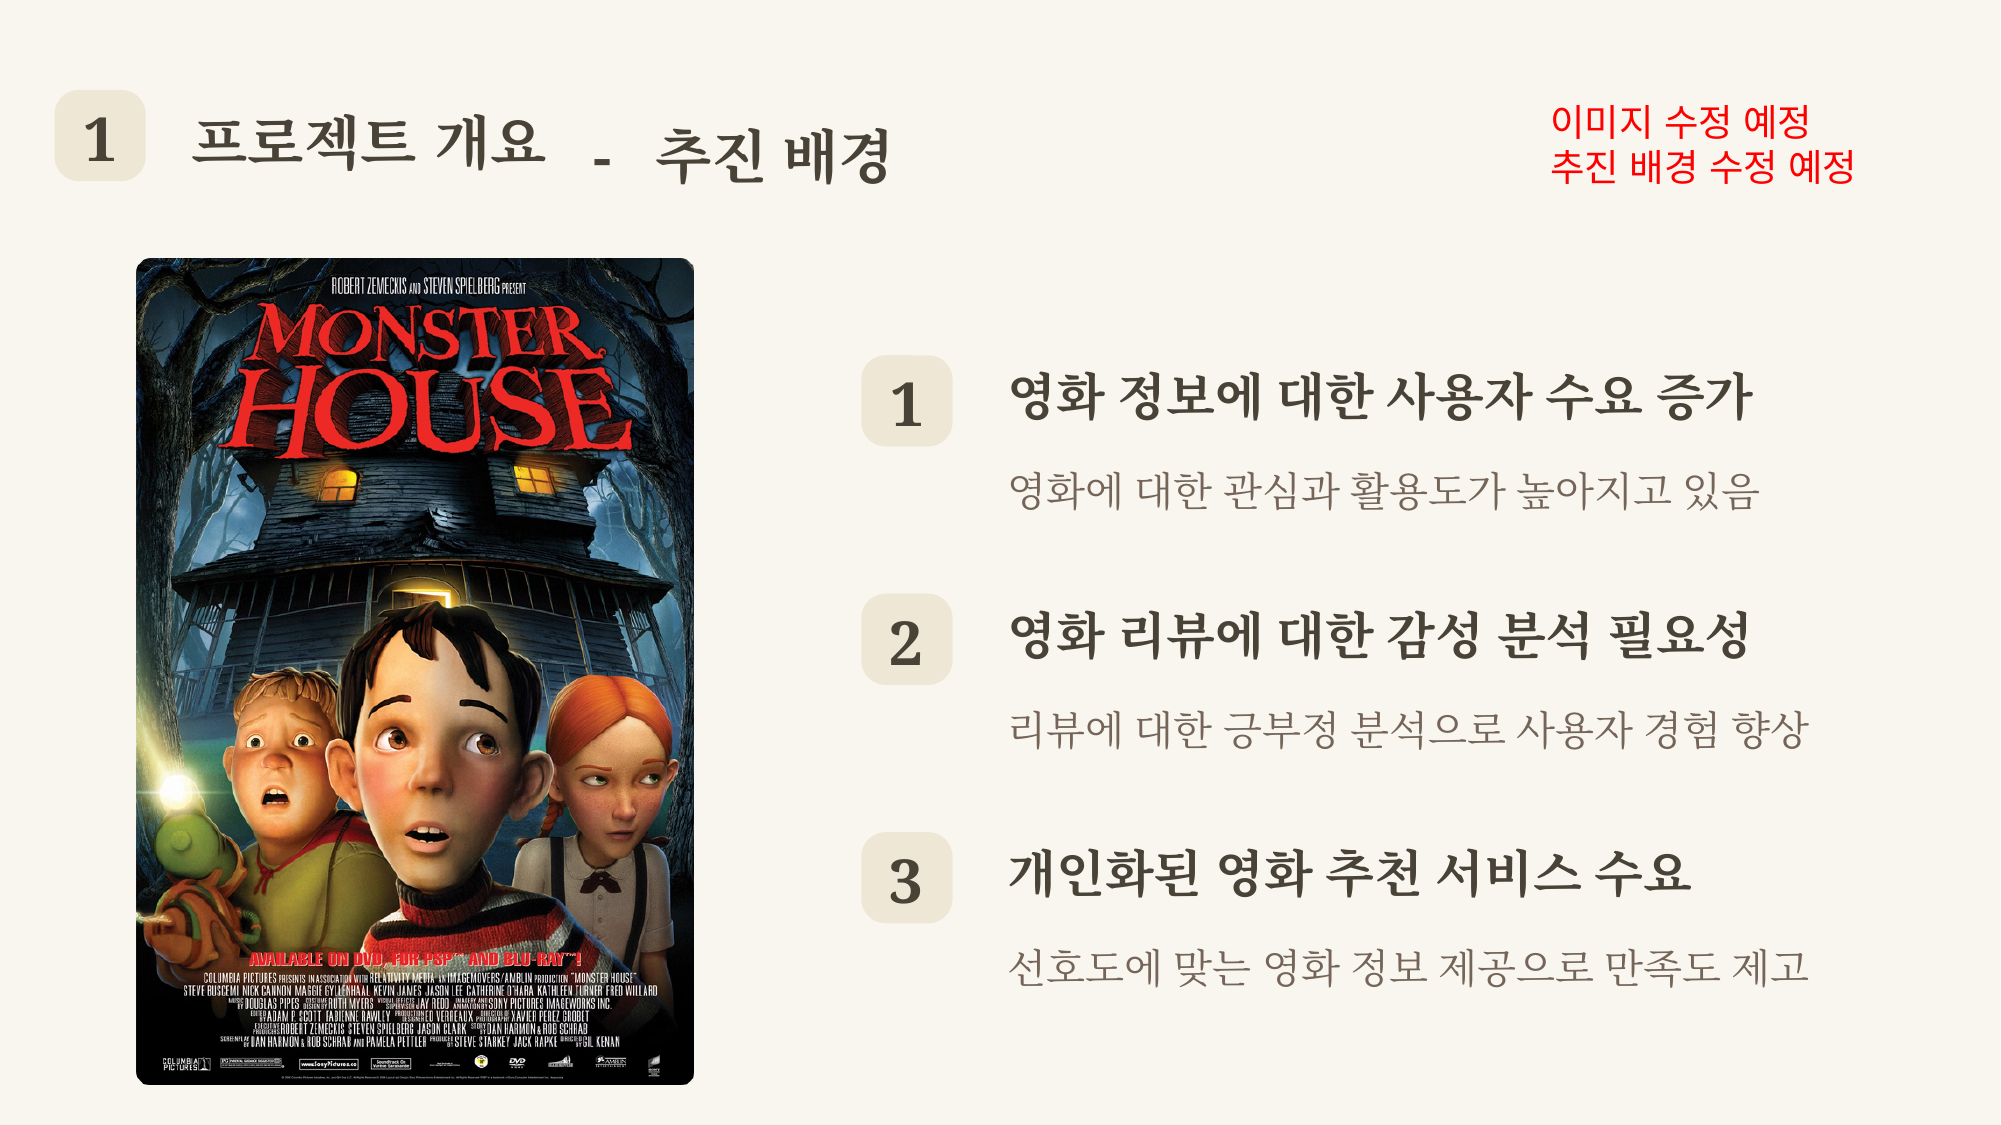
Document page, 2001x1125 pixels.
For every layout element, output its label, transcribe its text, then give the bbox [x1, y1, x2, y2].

text_box [861, 593, 953, 685]
text_box 영화 정보에 대한 사용자 수요 증가 [992, 355, 1709, 419]
text_box 영화 리뷰에 대한 감성 분석 필요성 [992, 593, 1709, 657]
text_box 이미지 수정 예정 추진 배경 수정 예정 [1535, 91, 1933, 196]
text_box [861, 832, 953, 924]
text_box 개인화된 영화 추천 서비스 수요 [992, 832, 1649, 896]
text_box 영화에 대한 관심과 활용도가 높아지고 있음 [992, 442, 2000, 508]
text_box 2 [888, 608, 926, 670]
picture [136, 257, 695, 1086]
text_box 1 [892, 370, 922, 432]
text_box - 추진 배경 [578, 55, 1591, 177]
text_box 3 [888, 847, 926, 909]
text_box [861, 355, 953, 447]
text_box 리뷰에 대한 긍부정 분석으로 사용자 경험 향상 [992, 681, 2000, 747]
text_box 선호도에 맞는 영화 정보 제공으로 만족도 제고 [992, 919, 2000, 985]
